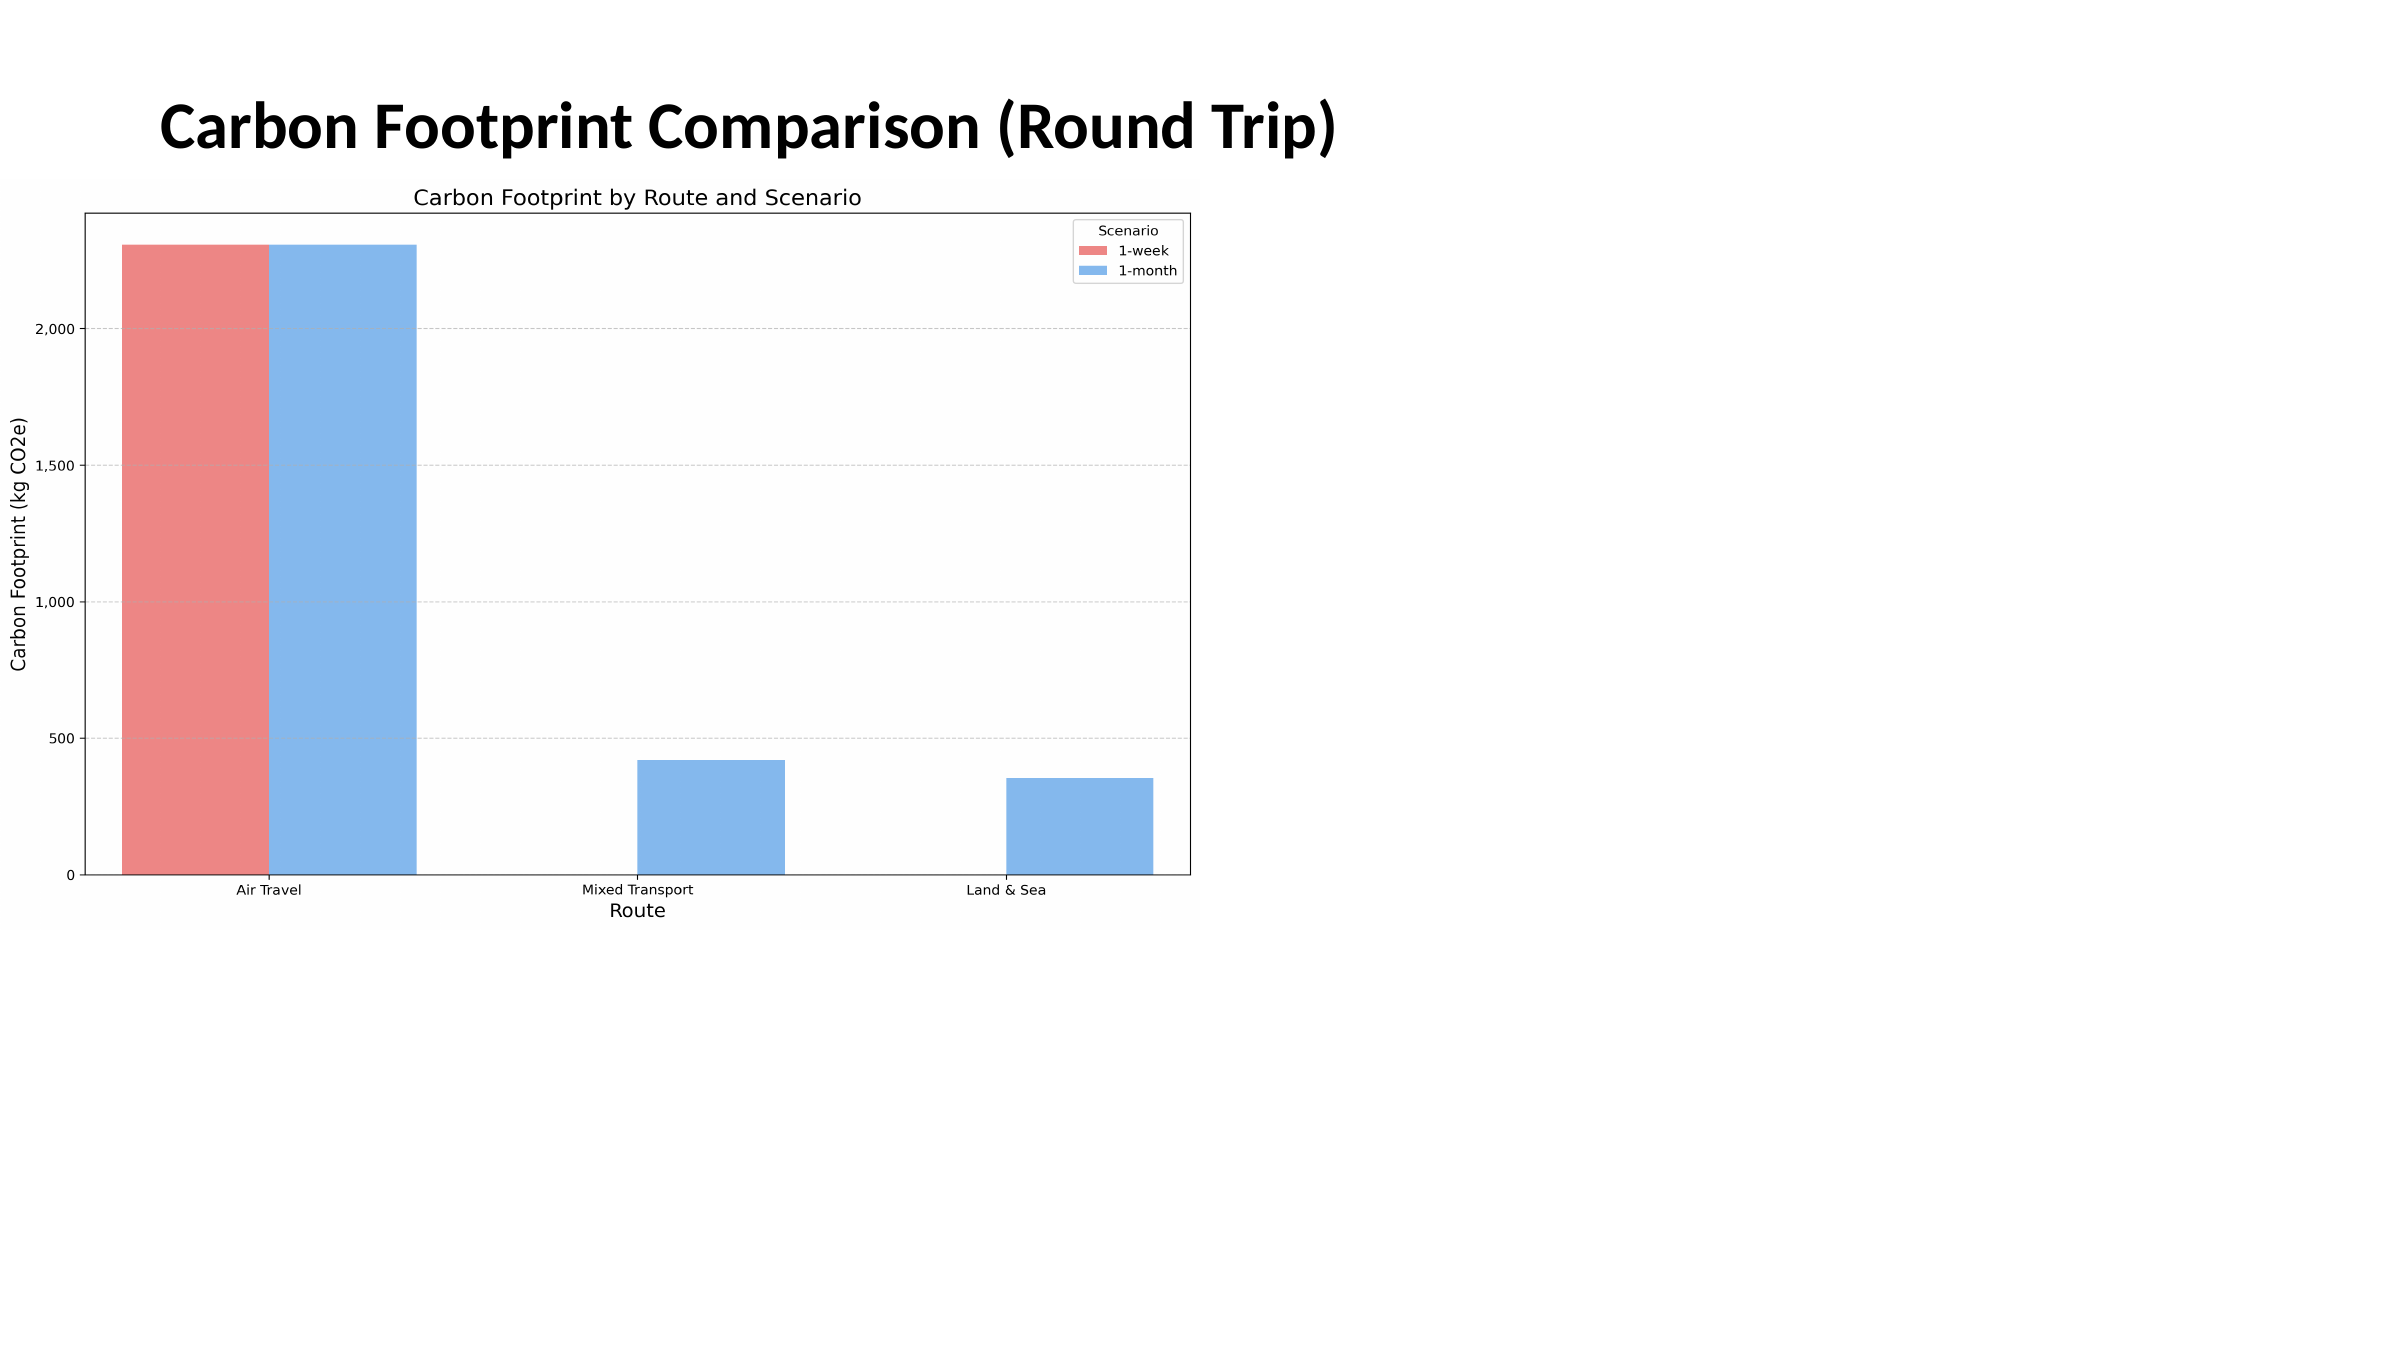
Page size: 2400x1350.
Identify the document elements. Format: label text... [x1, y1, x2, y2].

text_box Carbon Footprint Comparison (Round Trip) [145, 29, 1355, 170]
picture [0, 179, 1201, 931]
